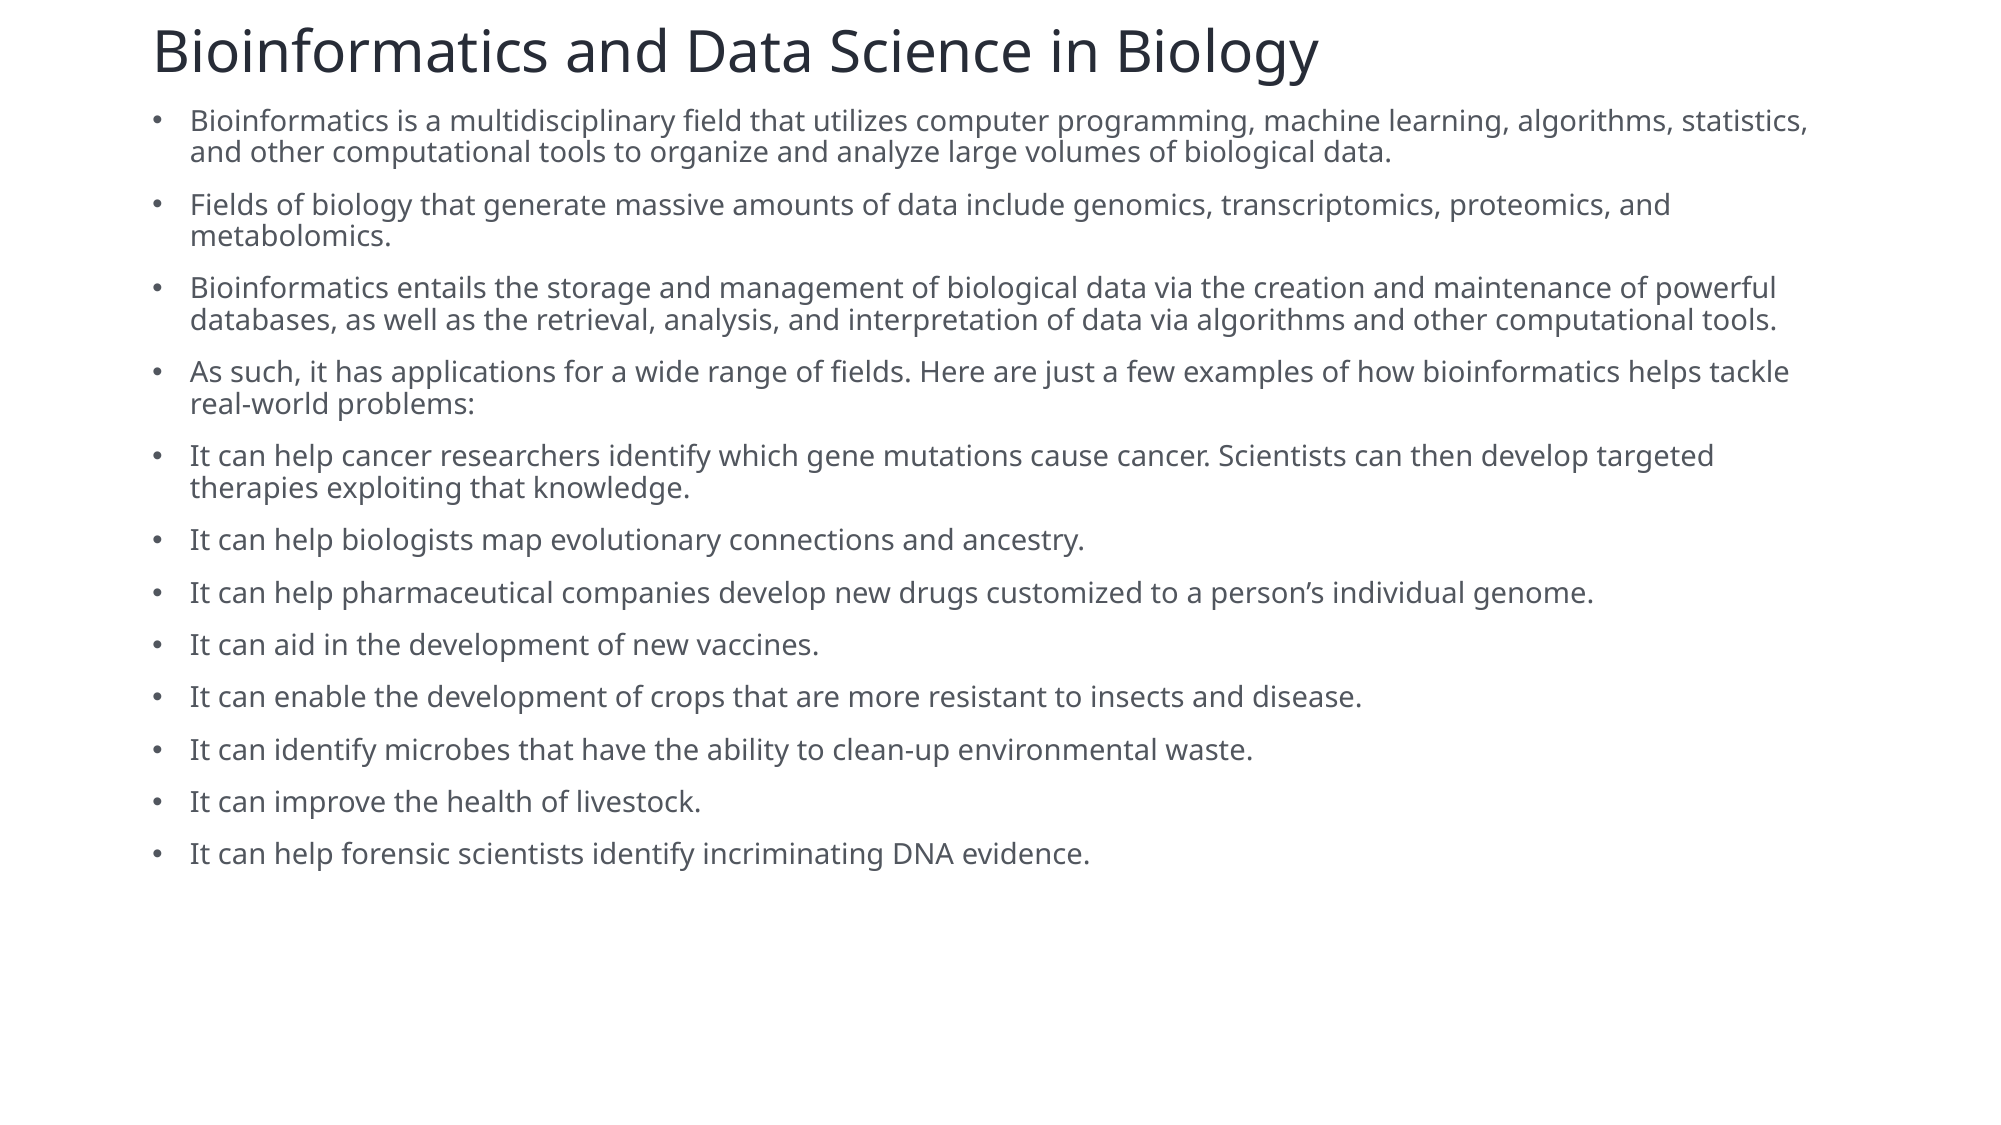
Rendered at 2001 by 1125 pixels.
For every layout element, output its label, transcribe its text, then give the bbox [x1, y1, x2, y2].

list Bioinformatics and Data Science in Biology Bioinformatics is a multidisciplinary field that utilizes computer programming, machine learning, algorithms, statistics, and other computational tools to organize and analyze large volumes of biological data. Fields of biology that generate massive amounts of data include genomics, transcriptomics, proteomics, and metabolomics. Bioinformatics entails the storage and management of biological data via the creation and maintenance of powerful databases, as well as the retrieval, analysis, and interpretation of data via algorithms and other computational tools. As such, it has applications for a wide range of fields. Here are just a few examples of how bioinformatics helps tackle real-world problems: It can help cancer researchers identify which gene mutations cause cancer. Scientists can then develop targeted therapies exploiting that knowledge. It can help biologists map evolutionary connections and ancestry. It can help pharmaceutical companies develop new drugs customized to a person’s individual genome. It can aid in the development of new vaccines. It can enable the development of crops that are more resistant to insects and disease. It can identify microbes that have the ability to clean-up environmental waste. It can improve the health of livestock. It can help forensic scientists identify incriminating DNA evidence. [137, 14, 1863, 1111]
